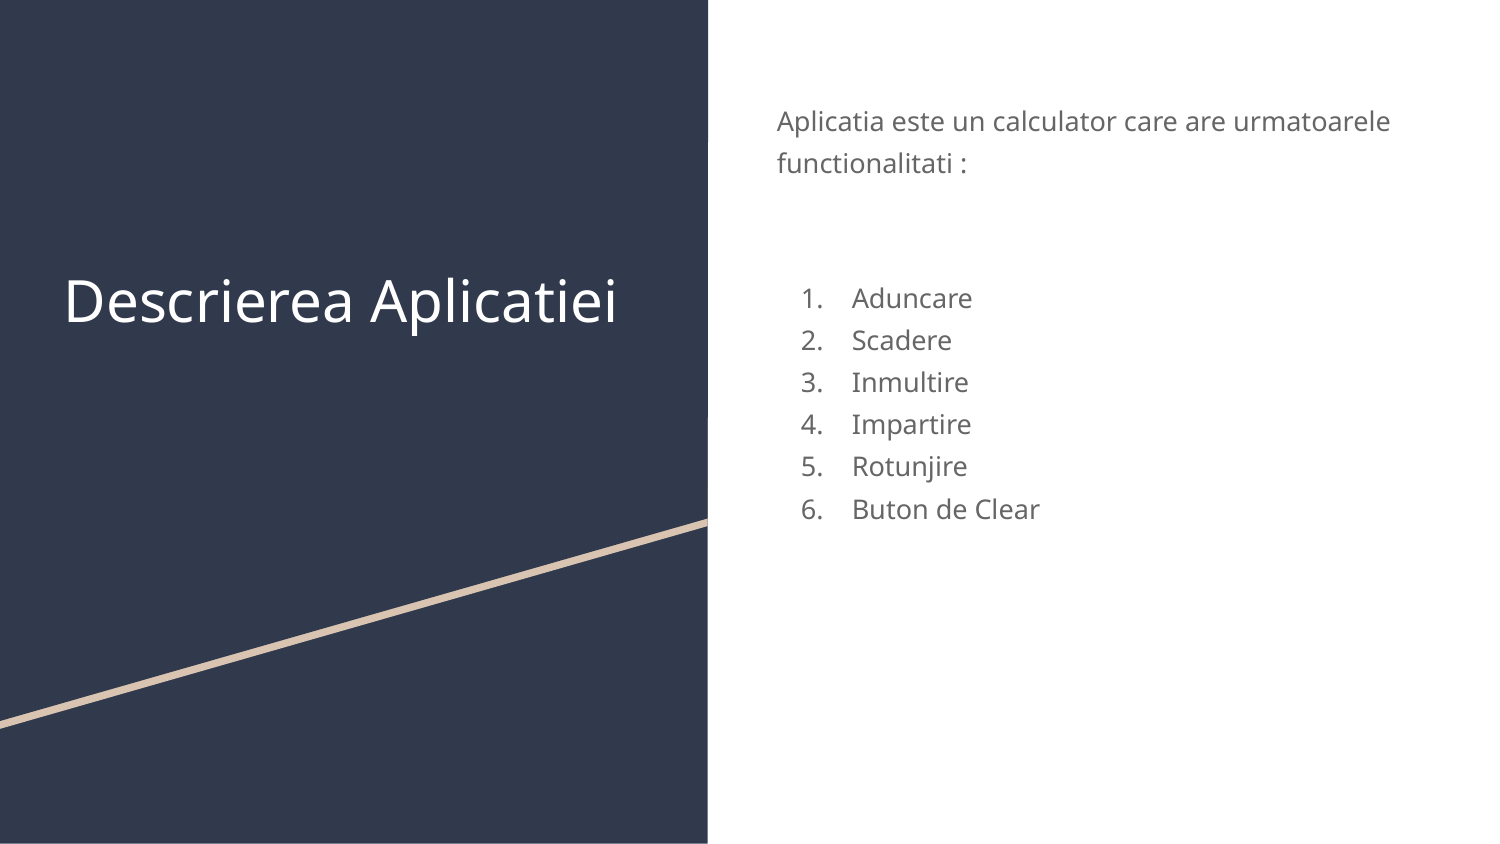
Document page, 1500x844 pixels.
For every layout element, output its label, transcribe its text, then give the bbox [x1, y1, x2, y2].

title Descrierea Aplicatiei [48, 244, 657, 476]
list Aplicatia este un calculator care are urmatoarele functionalitati : Aduncare Scadere Inmultire Impartire Rotunjire Buton de Clear [761, 82, 1446, 755]
